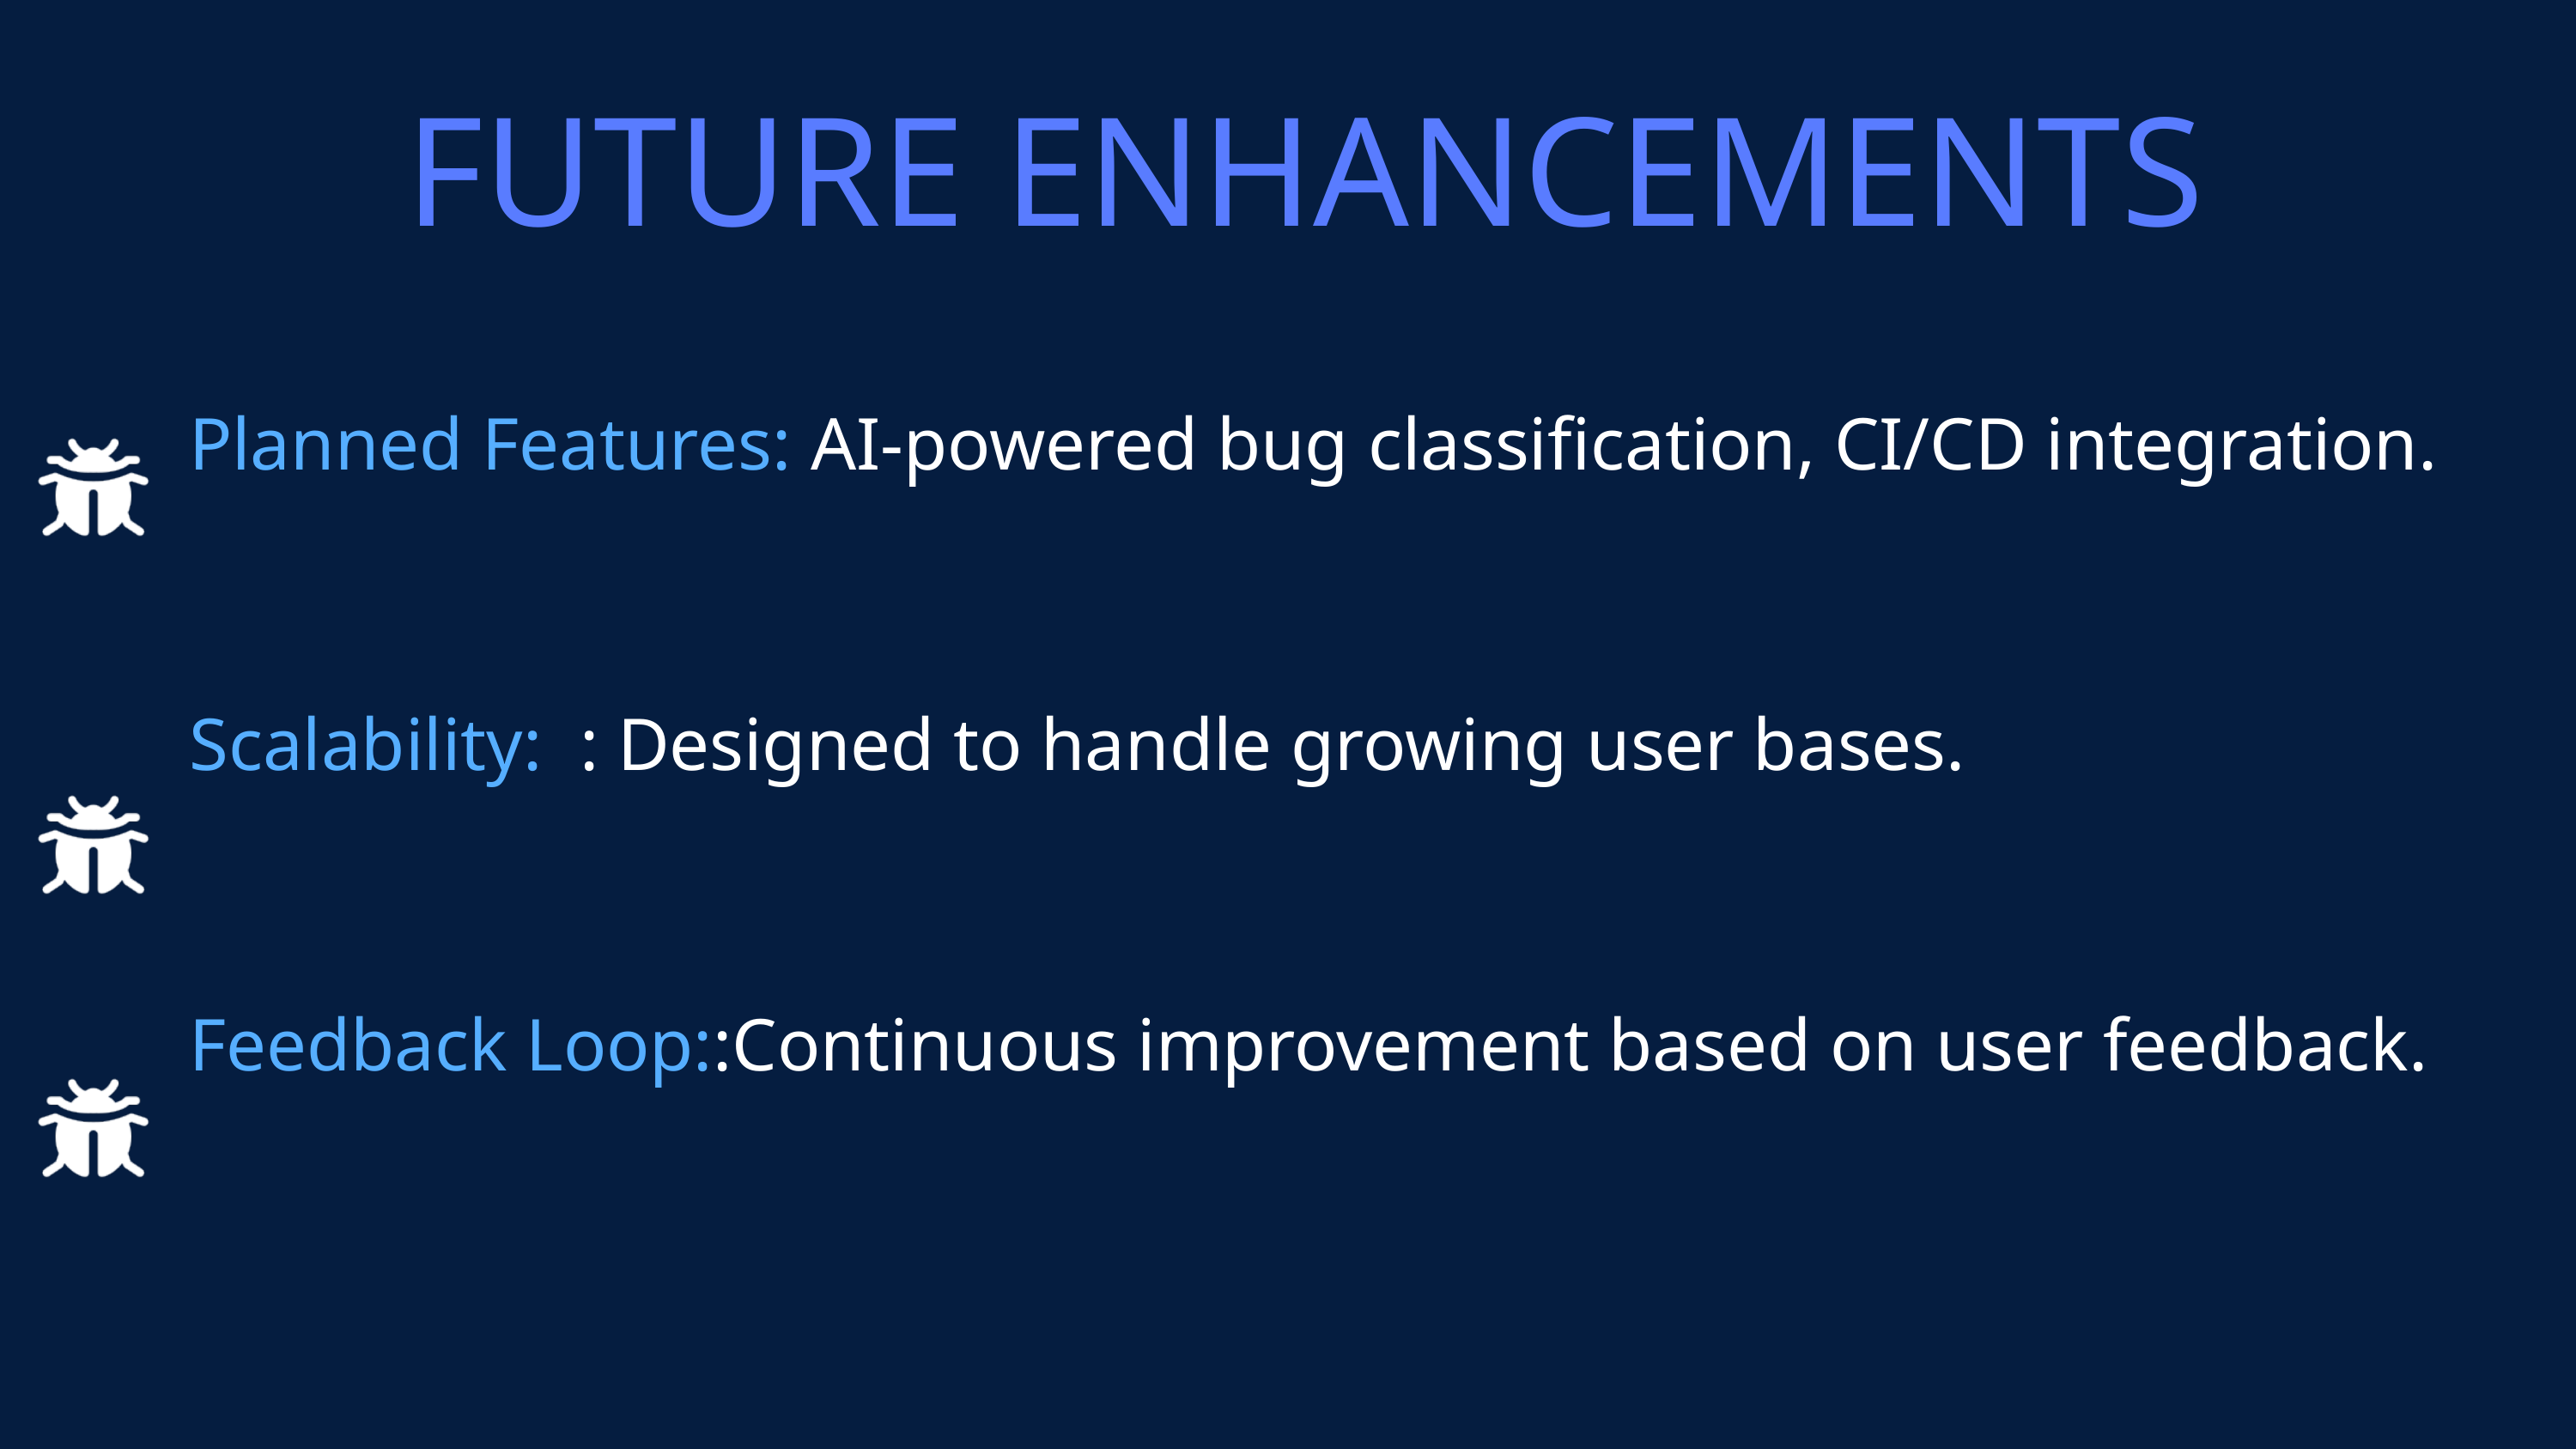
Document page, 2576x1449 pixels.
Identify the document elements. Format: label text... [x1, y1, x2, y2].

text_box [30, 427, 157, 553]
text_box [30, 1067, 157, 1194]
text_box Planned Features: AI-powered bug classification, CI/CD integration. Scalability: : Designed to handle growing user bases. Feedback Loop::Continuous improvement based on user feedback. [189, 384, 2529, 1449]
text_box FUTURE ENHANCEMENTS [144, 124, 2465, 257]
text_box [30, 784, 157, 911]
